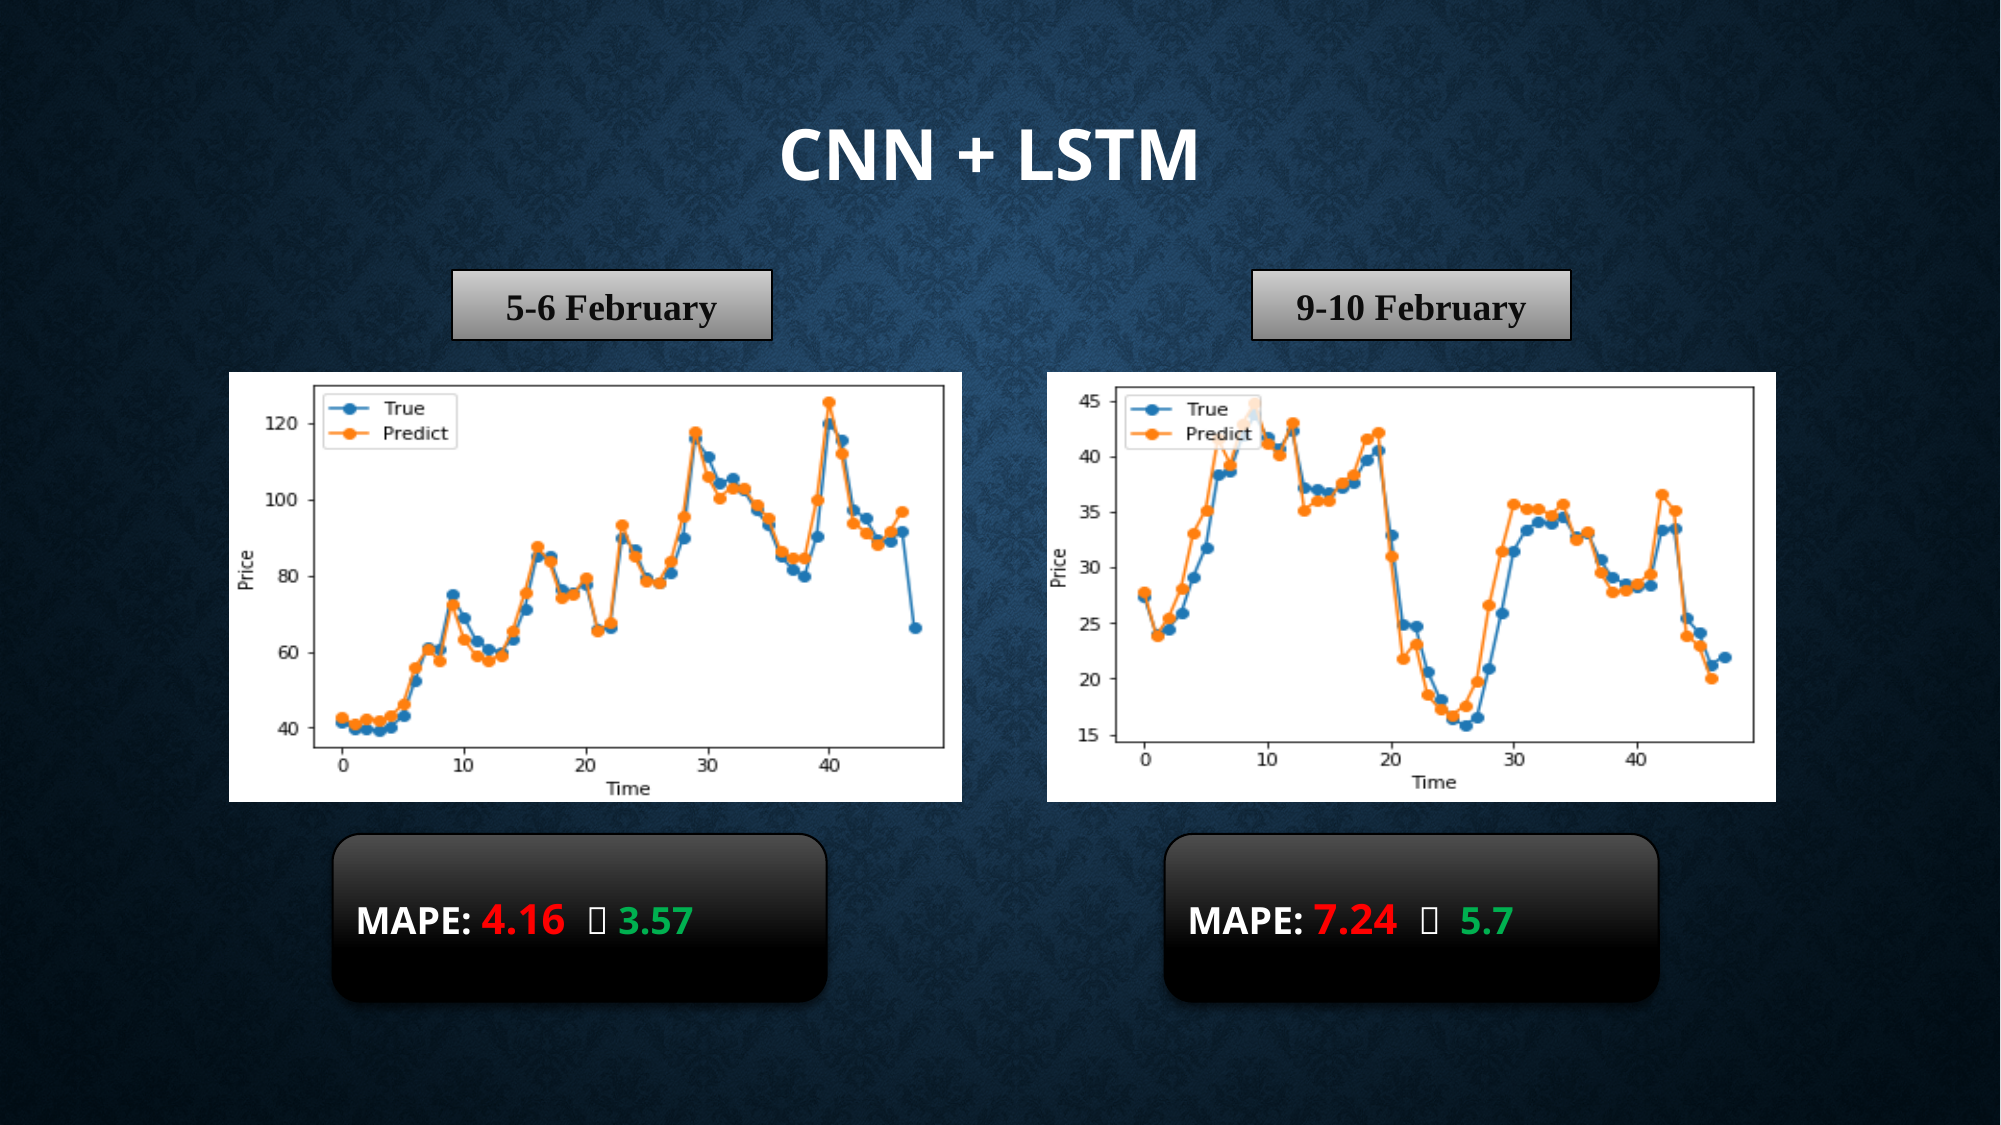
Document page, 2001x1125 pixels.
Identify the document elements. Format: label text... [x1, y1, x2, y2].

text_box MAPE: 7.24  5.7 [1163, 832, 1660, 1003]
text_box 9-10 February [1251, 269, 1572, 341]
picture [228, 371, 963, 802]
text_box MAPE: 4.16  3.57 [331, 832, 828, 1003]
title CNN + LSTM [141, 10, 1840, 228]
picture [1047, 371, 1777, 802]
text_box 5-6 February [451, 269, 773, 341]
